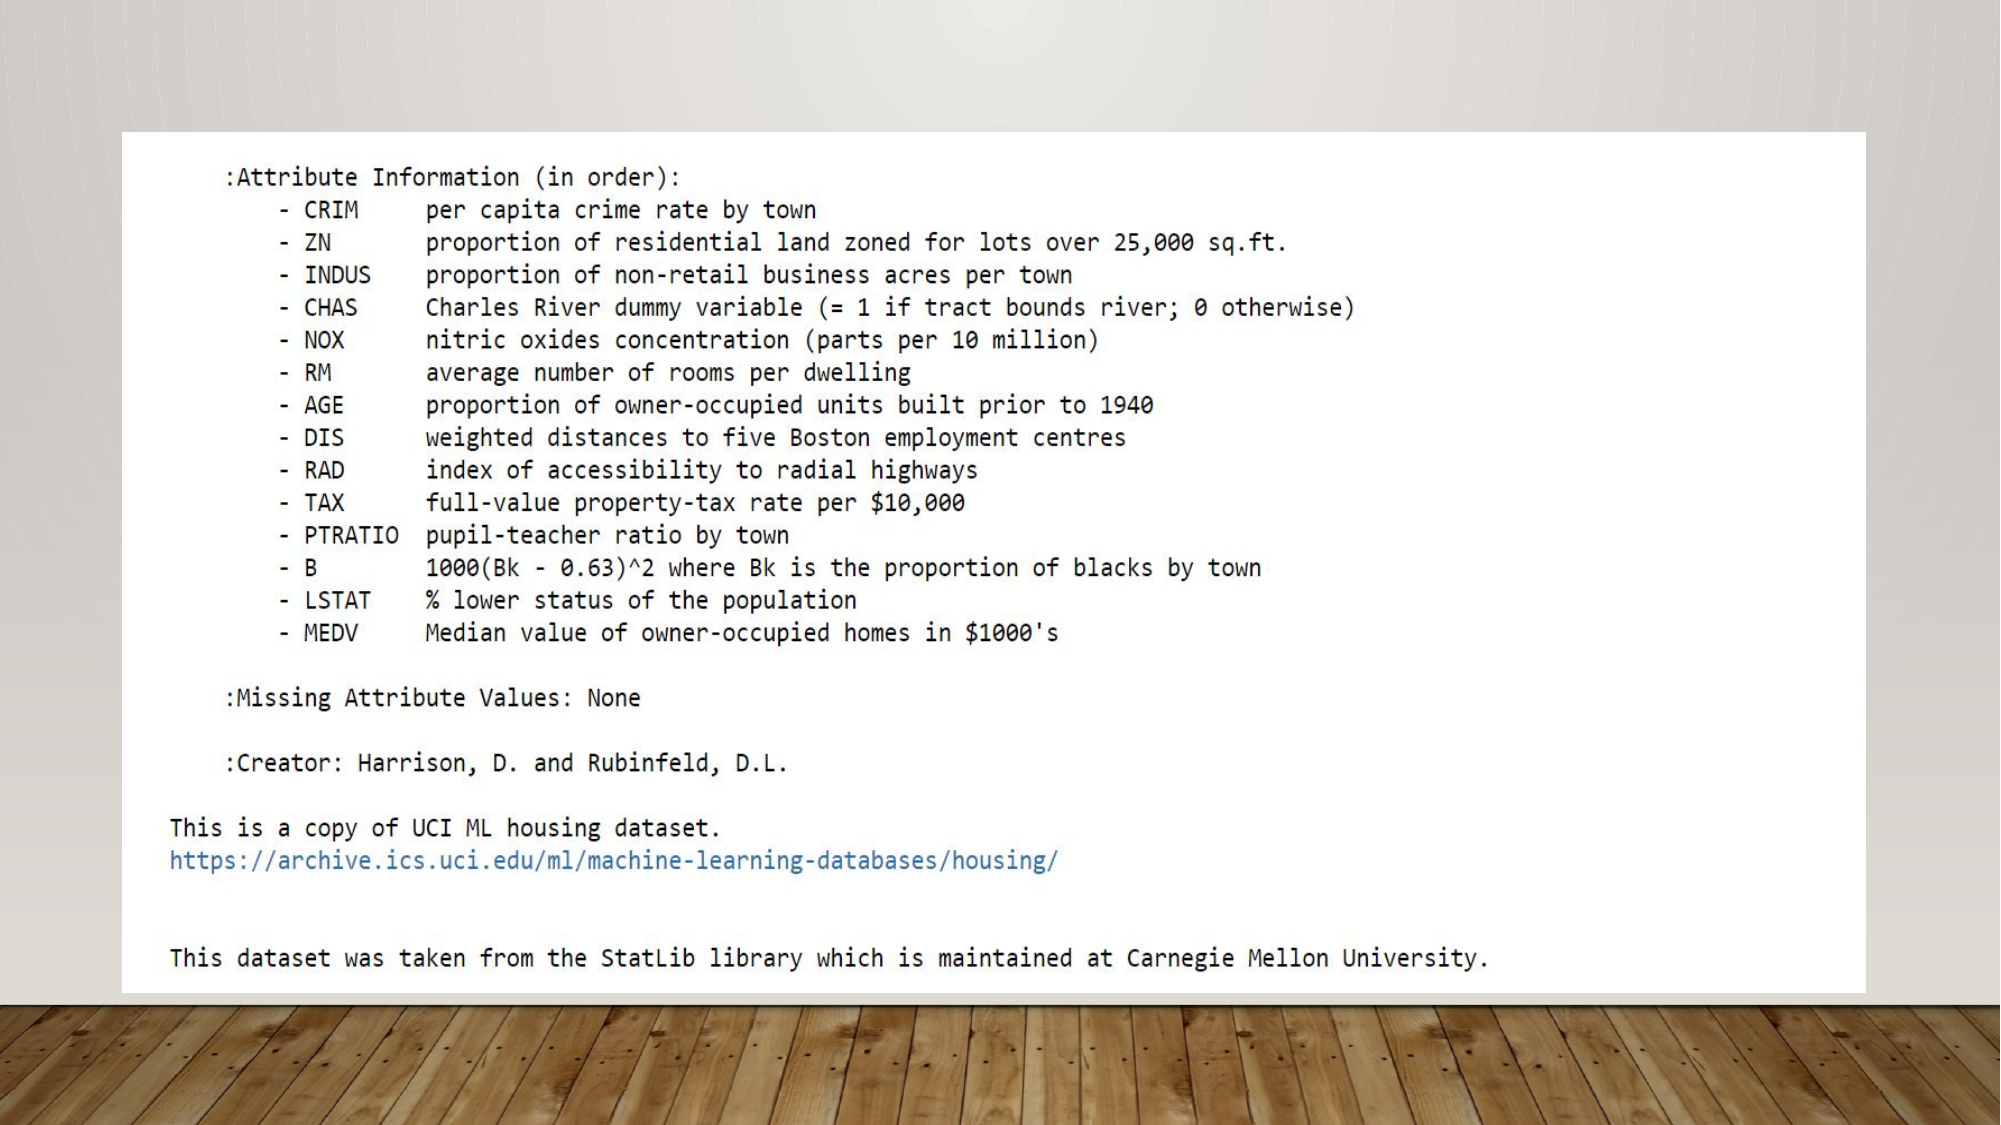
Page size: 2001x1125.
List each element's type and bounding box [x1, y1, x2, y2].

picture [0, 1005, 2000, 1125]
picture [121, 132, 1866, 993]
